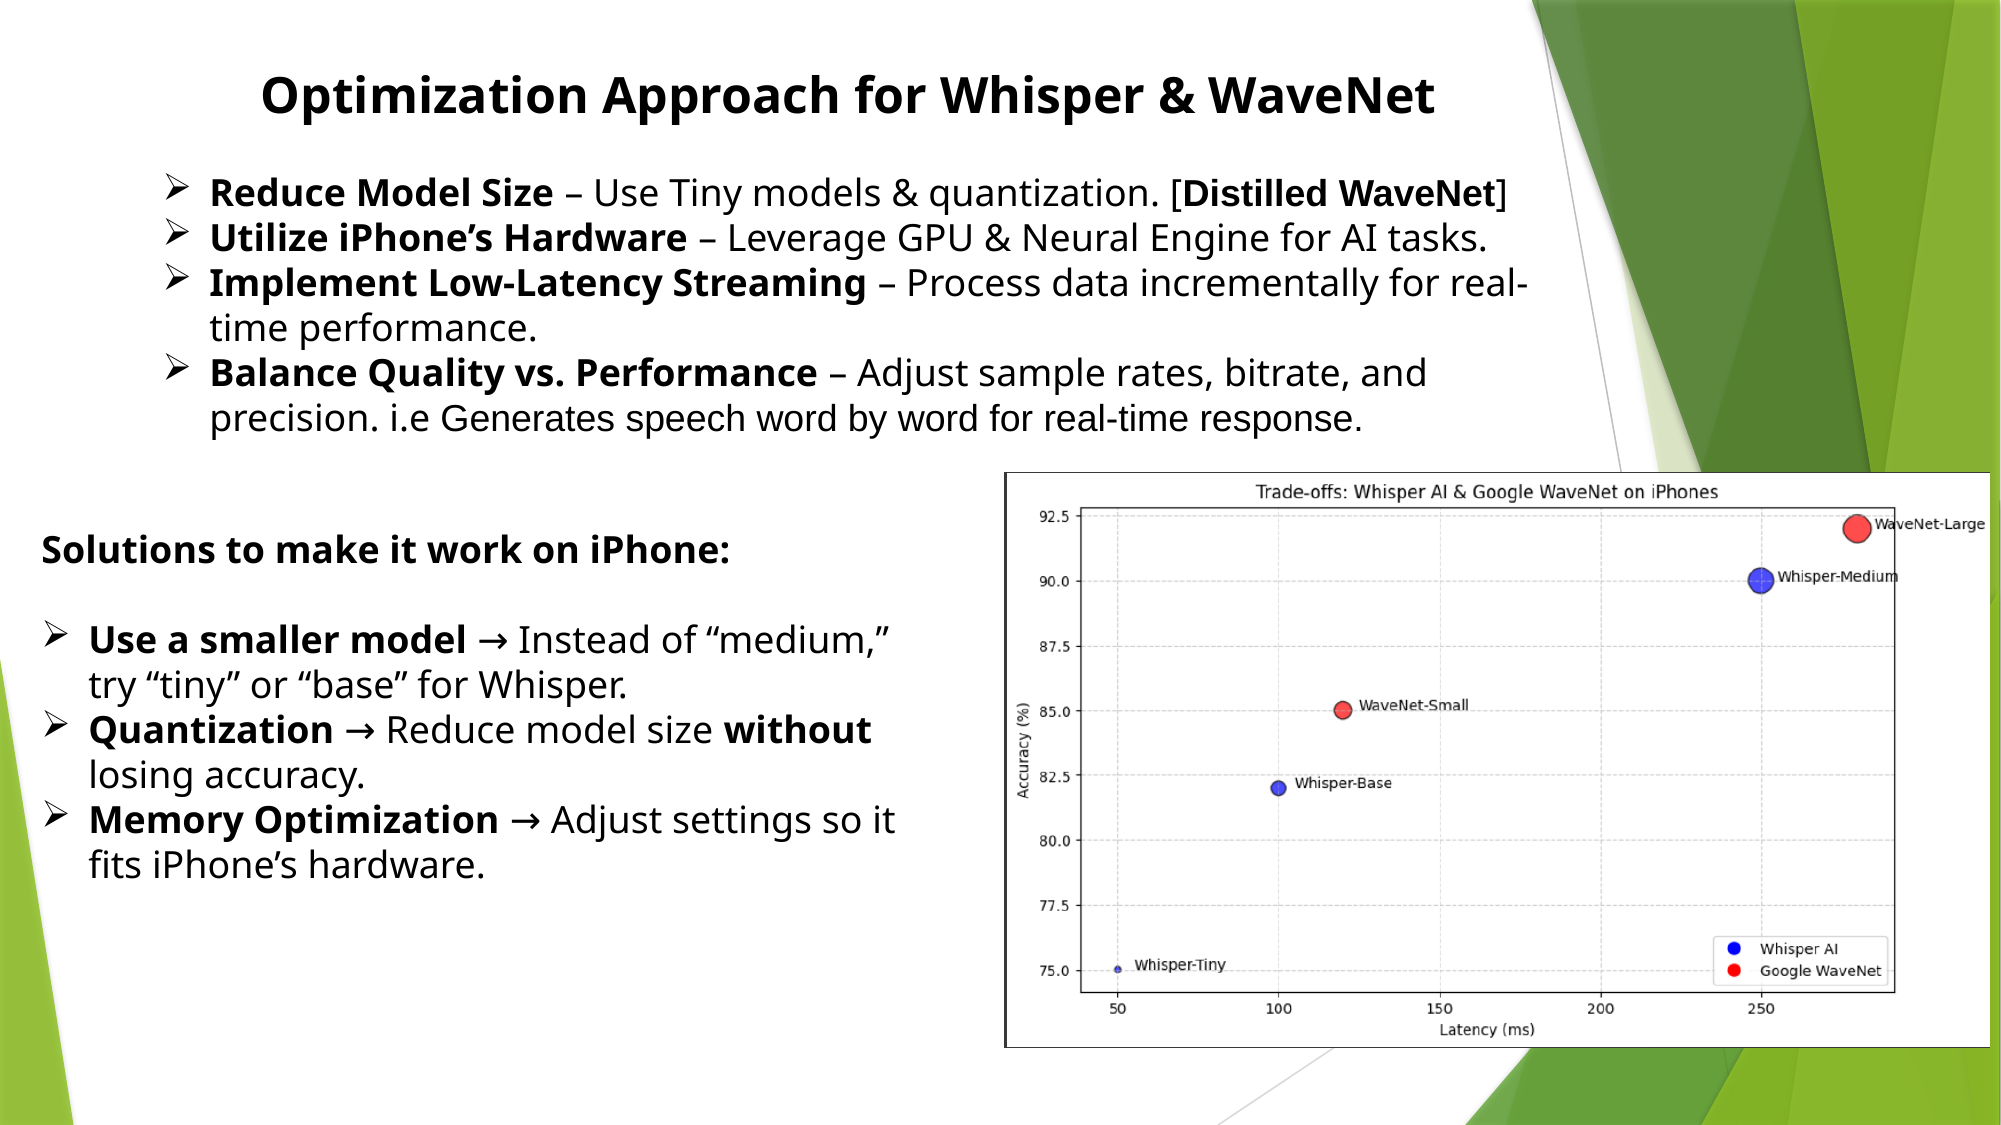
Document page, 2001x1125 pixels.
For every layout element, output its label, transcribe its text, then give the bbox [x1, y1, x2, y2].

text_box Optimization Approach for Whisper & WaveNet Reduce Model Size – Use Tiny models & quantization. [Distilled WaveNet] Utilize iPhone’s Hardware – Leverage GPU & Neural Engine for AI tasks. Implement Low-Latency Streaming – Process data incrementally for real-time performance. Balance Quality vs. Performance – Adjust sample rates, bitrate, and precision. i.e Generates speech word by word for real-time response. [147, 56, 1550, 447]
text_box Solutions to make it work on iPhone: Use a smaller model → Instead of “medium,” try “tiny” or “base” for Whisper. Quantization → Reduce model size without losing accuracy. Memory Optimization → Adjust settings so it fits iPhone’s hardware. [26, 428, 951, 894]
picture [1004, 471, 1990, 1048]
